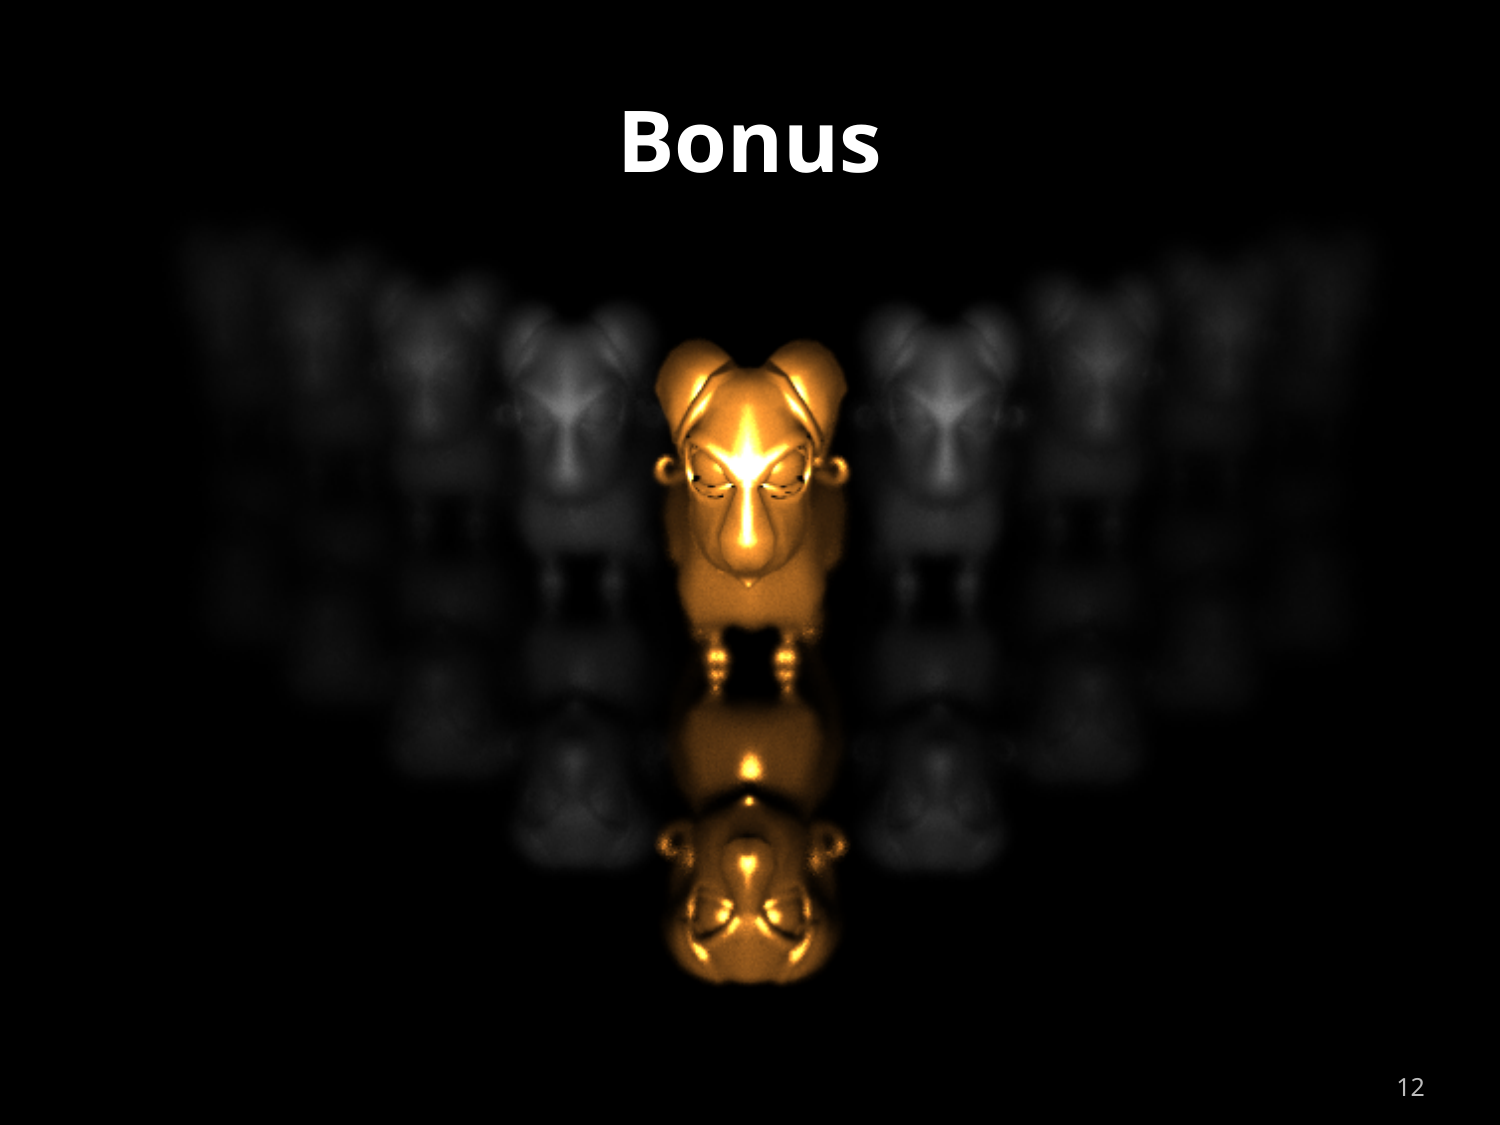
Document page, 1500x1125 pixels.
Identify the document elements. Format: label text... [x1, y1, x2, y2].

title Bonus [75, 45, 1425, 233]
slide_number 12 [1299, 1078, 1425, 1113]
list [100, 182, 1455, 1035]
